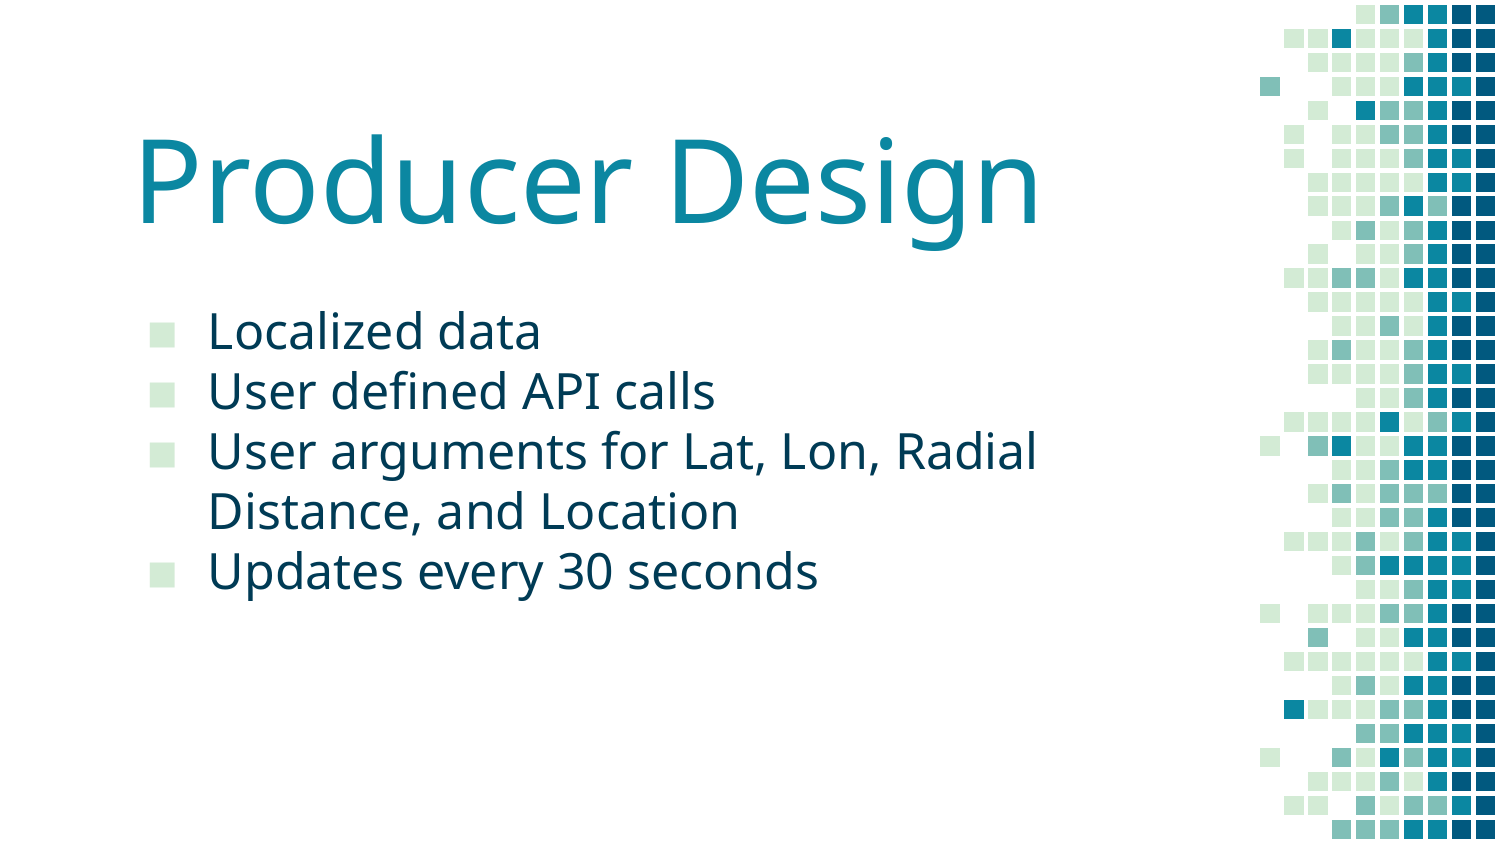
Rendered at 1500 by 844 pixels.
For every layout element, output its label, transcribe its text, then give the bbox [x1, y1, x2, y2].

title Producer Design [117, 121, 1227, 262]
list Localized data User defined API calls User arguments for Lat, Lon, Radial Distance, and Location Updates every 30 seconds [117, 284, 1227, 774]
